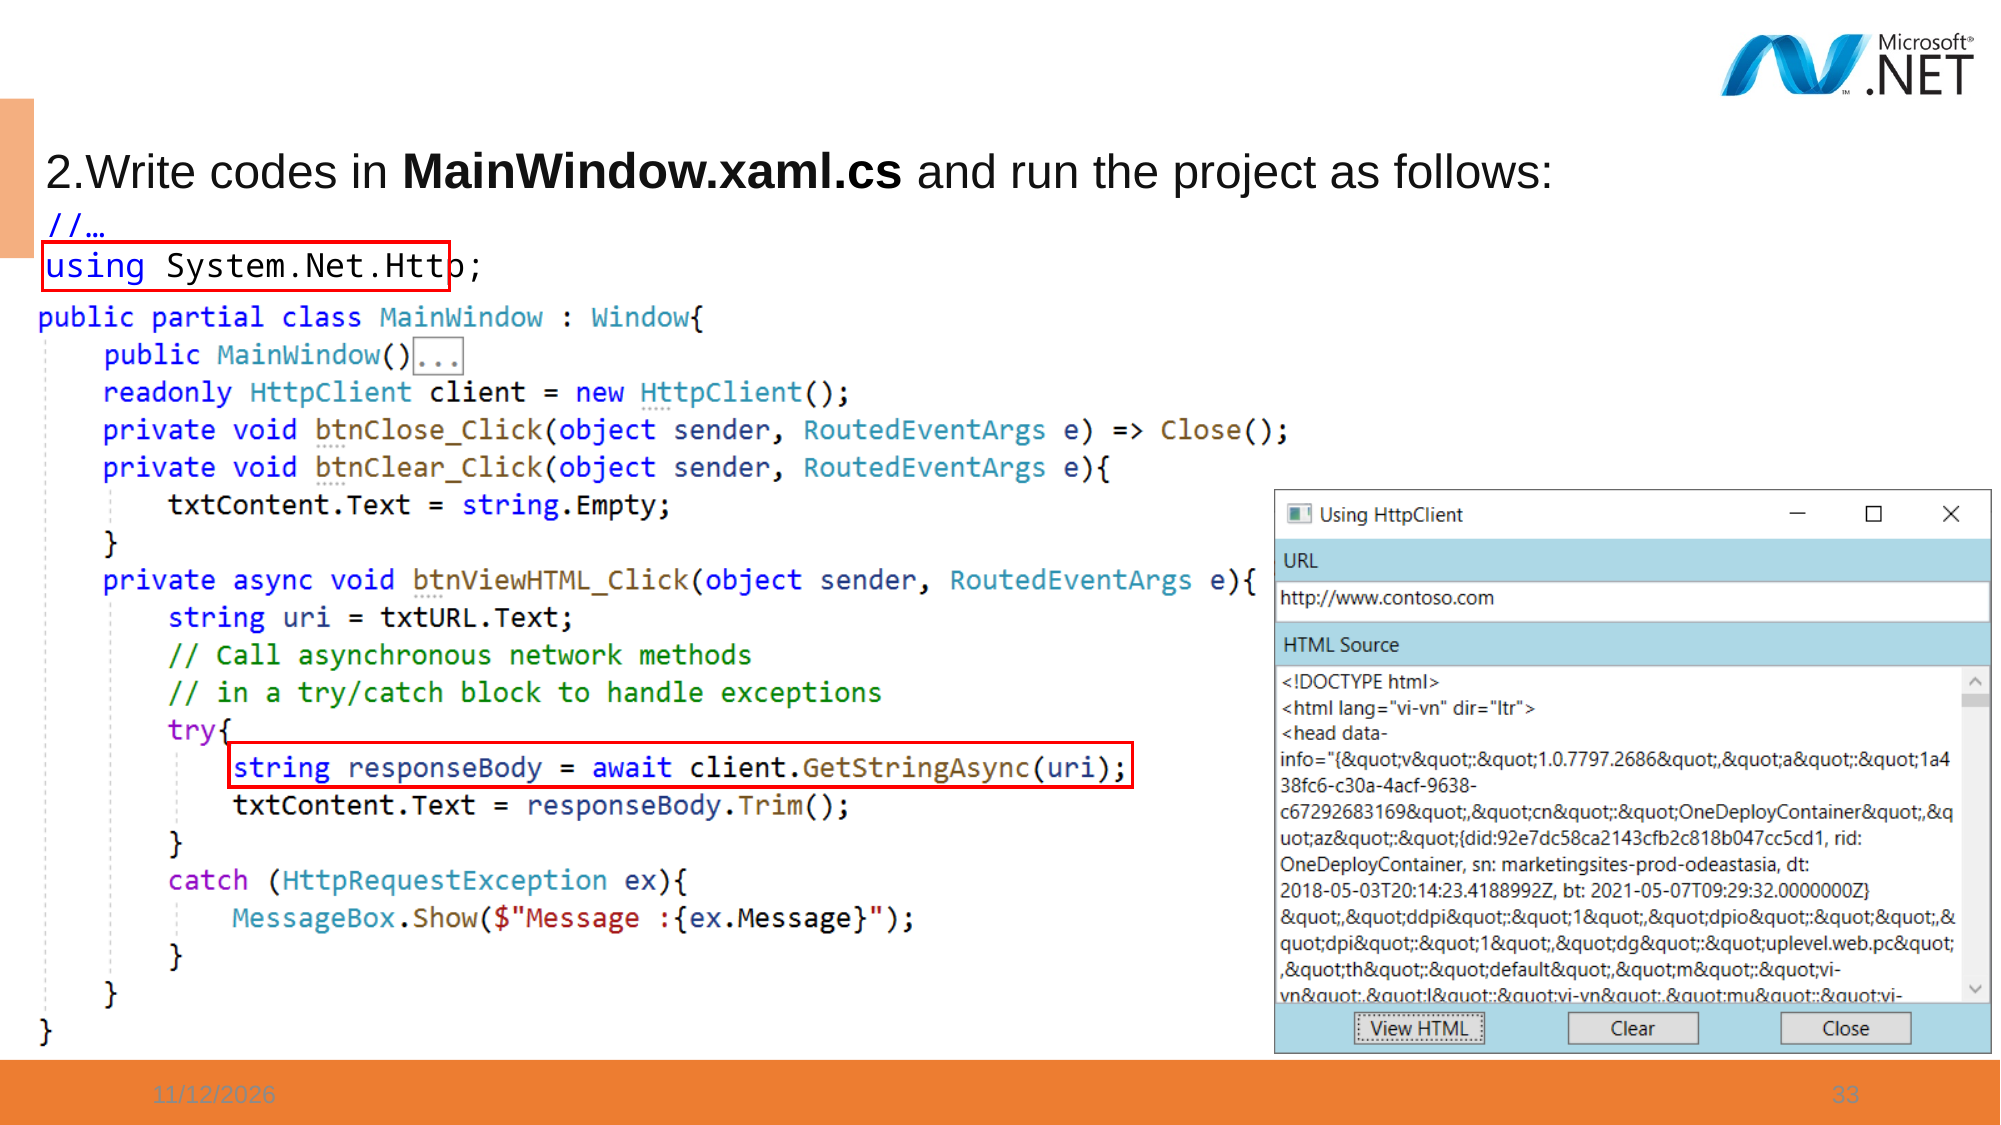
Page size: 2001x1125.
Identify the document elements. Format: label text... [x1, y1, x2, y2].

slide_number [137, 1063, 588, 1123]
slide_number 33 [1424, 1063, 1875, 1123]
text_box [42, 241, 451, 291]
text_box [30, 298, 1296, 1055]
text_box 2.Write codes in MainWindow.xaml.cs and run the project as follows: [30, 124, 1639, 206]
picture [1685, 0, 2001, 129]
text_box //… using System.Net.Http; [30, 197, 520, 292]
picture [1274, 489, 1992, 1054]
